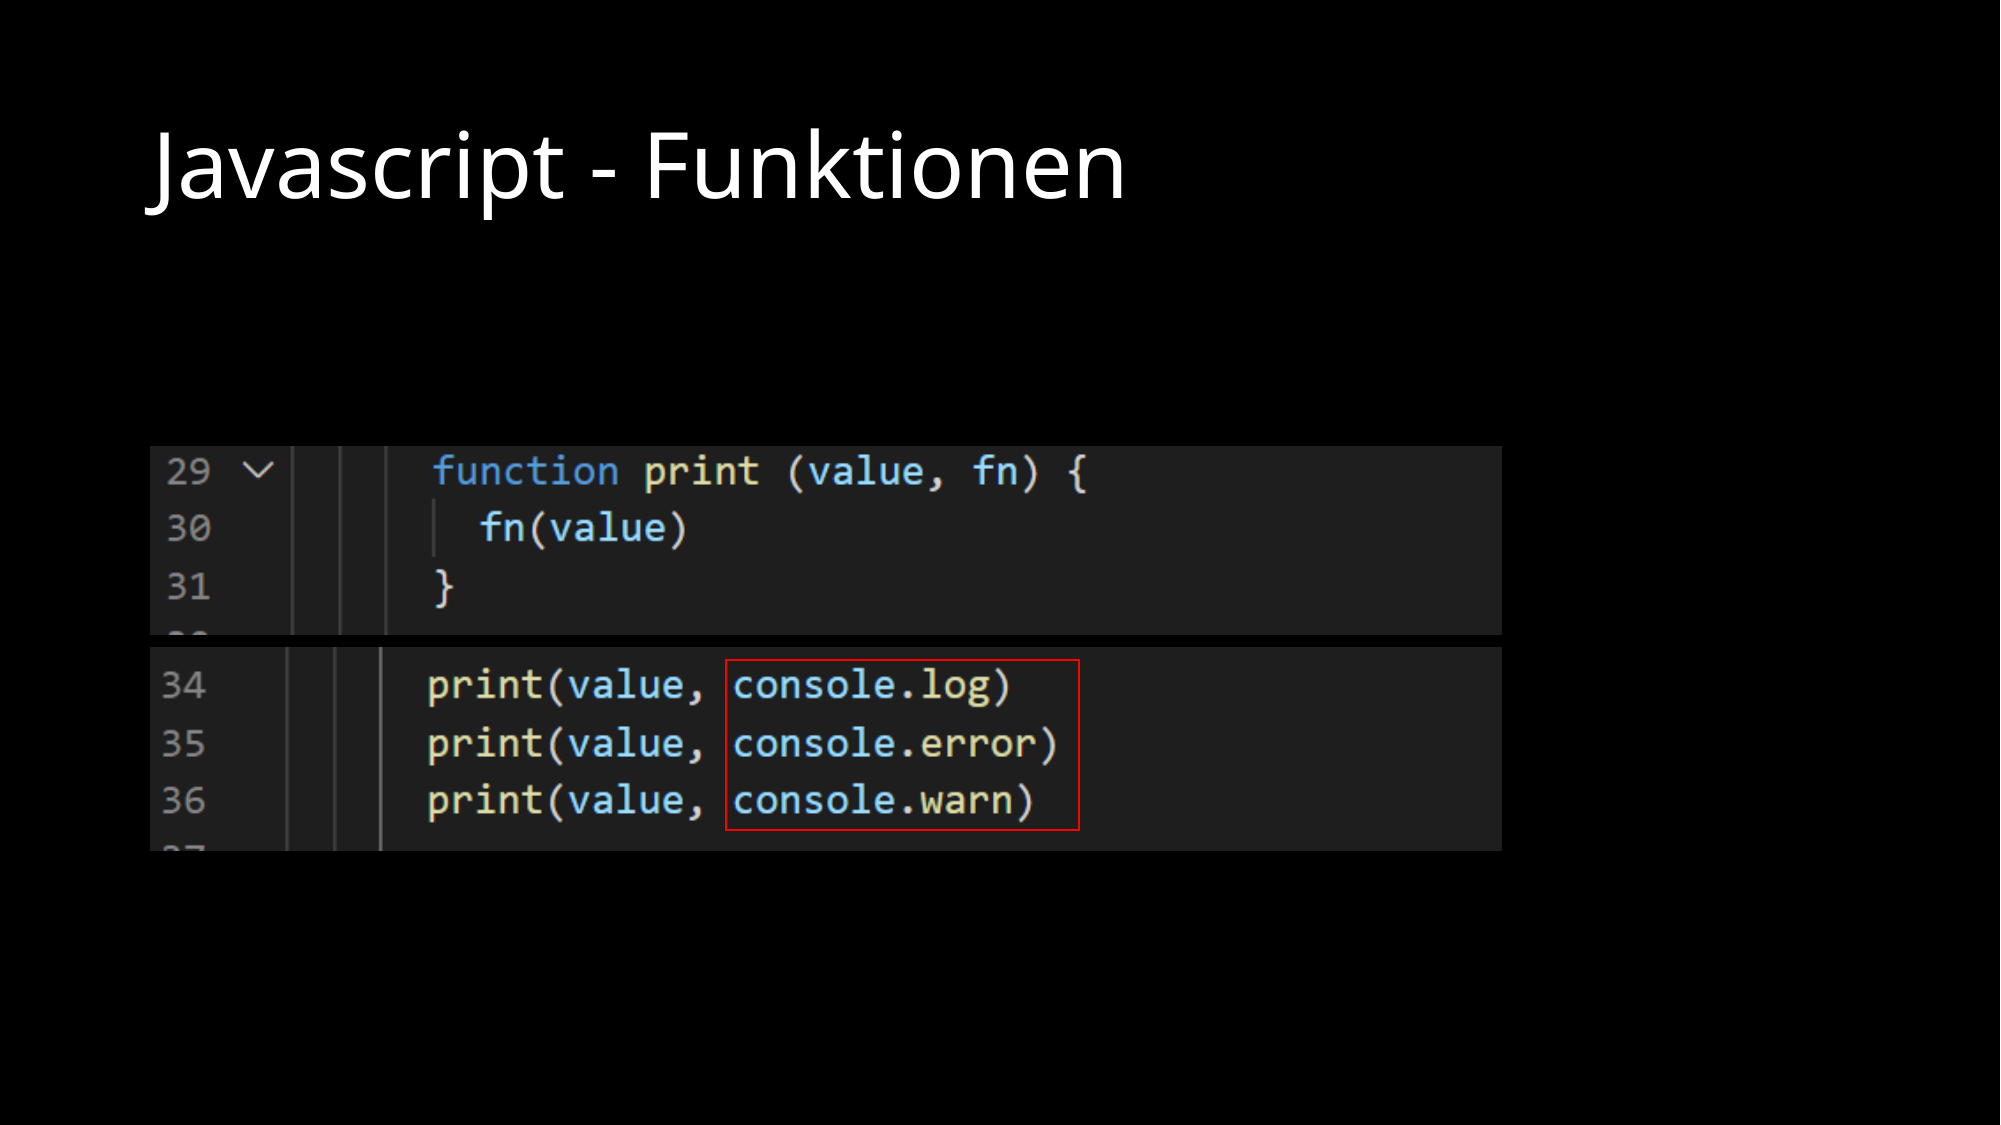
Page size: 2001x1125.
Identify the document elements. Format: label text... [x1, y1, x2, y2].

picture [150, 647, 1502, 851]
picture [150, 446, 1502, 635]
title Javascript - Funktionen [137, 59, 1863, 278]
